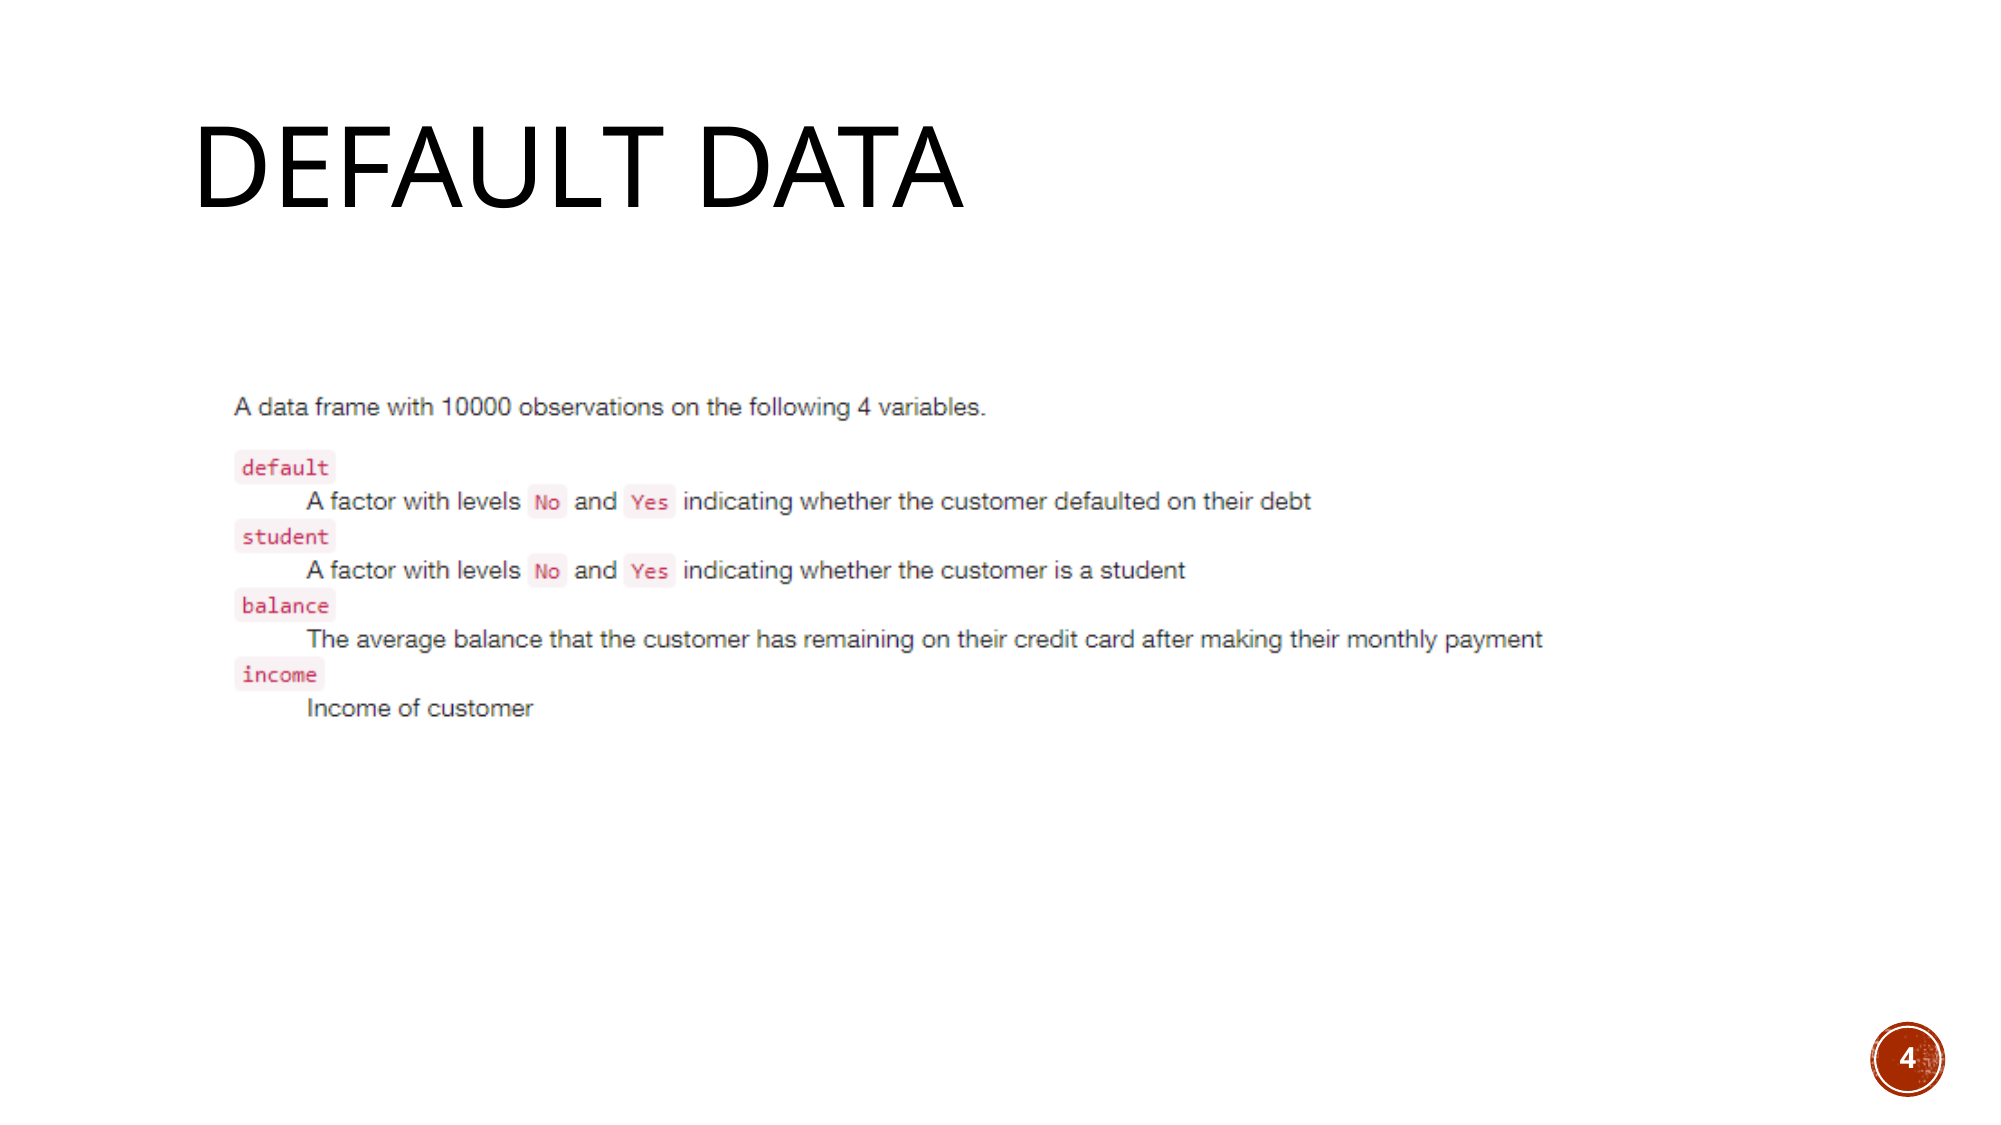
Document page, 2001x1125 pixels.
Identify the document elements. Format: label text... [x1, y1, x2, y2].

slide_number 4 [1855, 1028, 1961, 1089]
title Default Data [175, 79, 1826, 262]
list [221, 389, 1604, 759]
